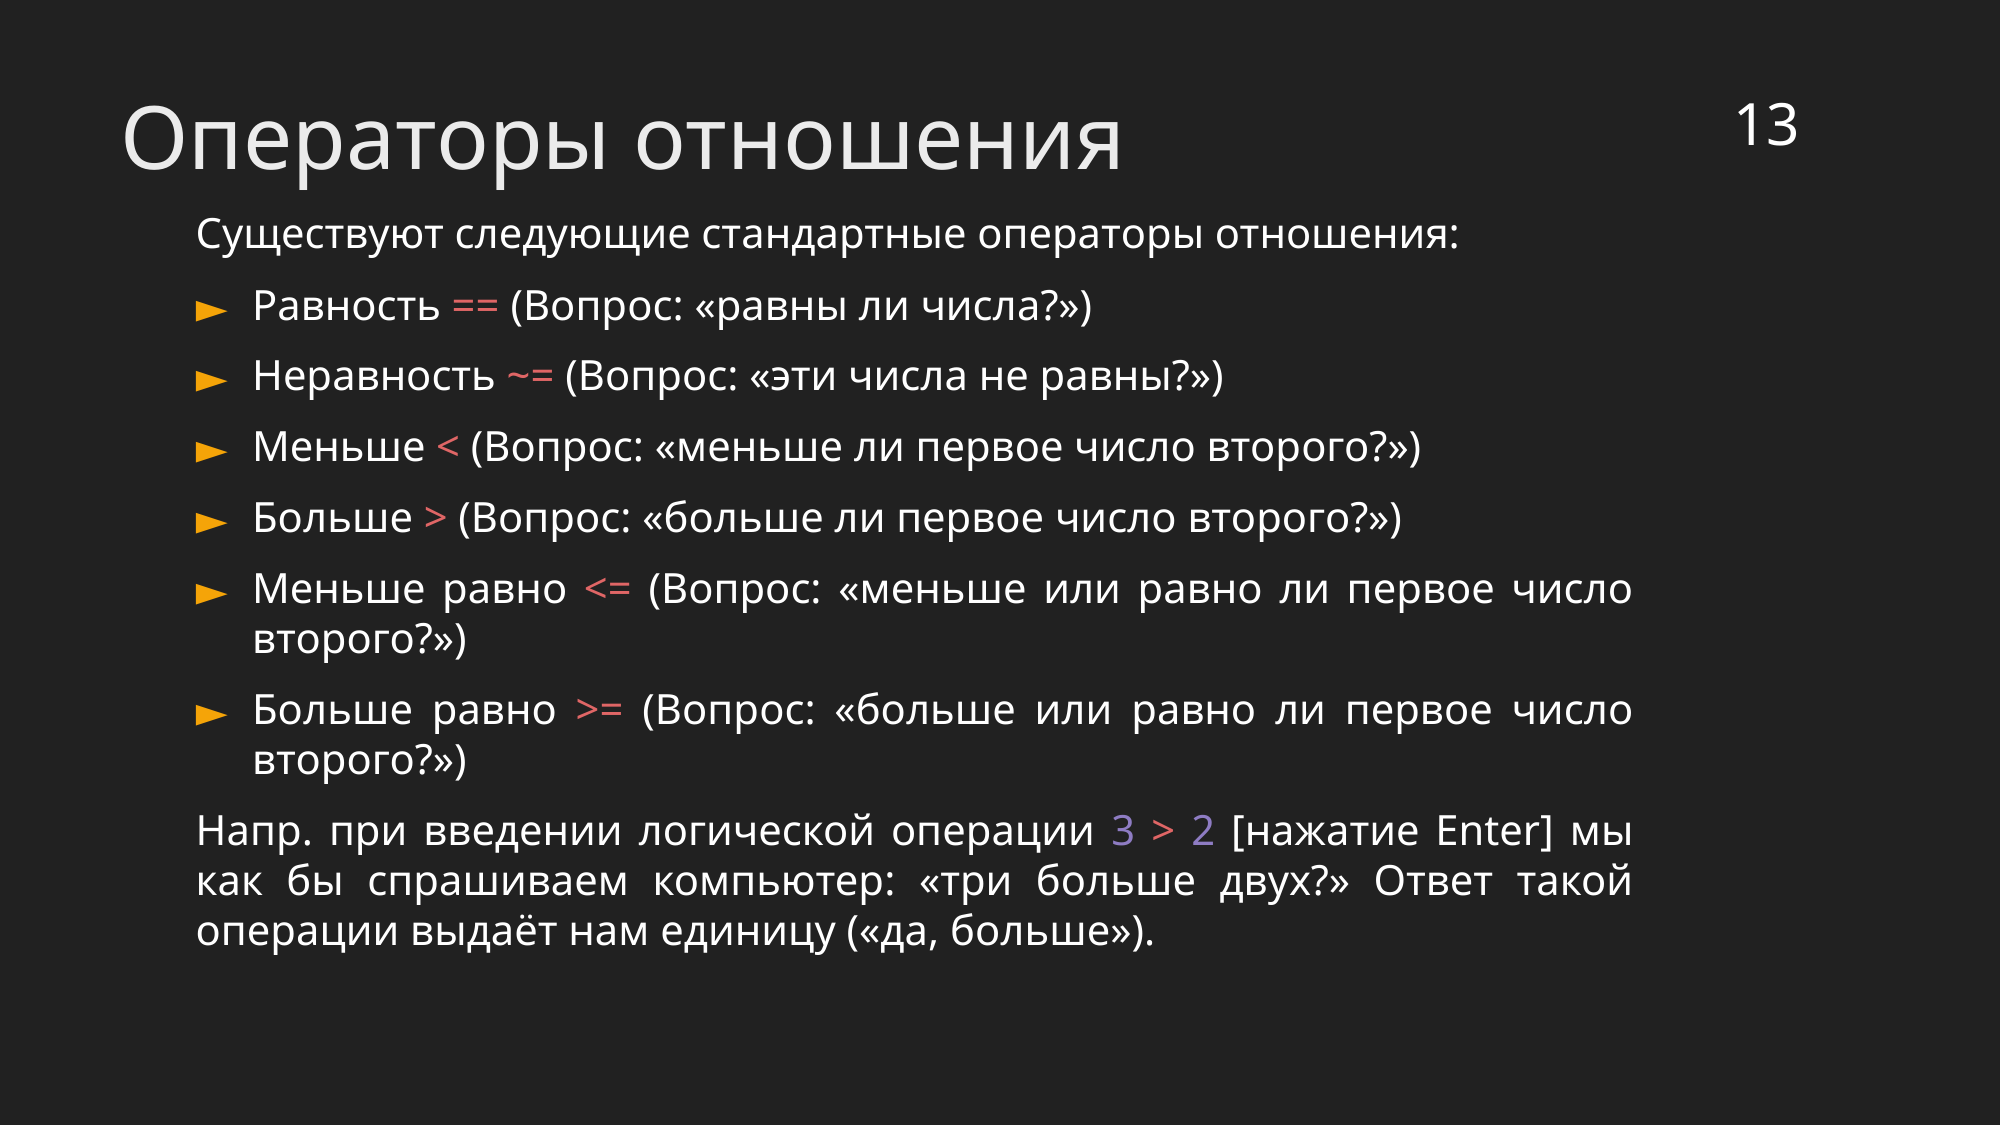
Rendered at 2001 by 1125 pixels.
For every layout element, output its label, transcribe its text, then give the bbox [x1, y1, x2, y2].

text_box Операторы отношения [105, 74, 1649, 304]
text_box Существуют следующие стандартные операторы отношения: Равность == (Вопрос: «равны ли числа?») Неравность ~= (Вопрос: «эти числа не равны?») Меньше < (Вопрос: «меньше ли первое число второго?») Больше > (Вопрос: «больше ли первое число второго?») Меньше равно <= (Вопрос: «меньше или равно ли первое число второго?») Больше равно >= (Вопрос: «больше или равно ли первое число второго?») Напр. при введении логической операции 3 > 2 [нажатие Enter] мы как бы спрашиваем компьютер: «три больше двух?» Ответ такой операции выдаёт нам единицу («да, больше»). [180, 199, 1649, 1025]
text_box ‹#› [1698, 48, 1836, 175]
